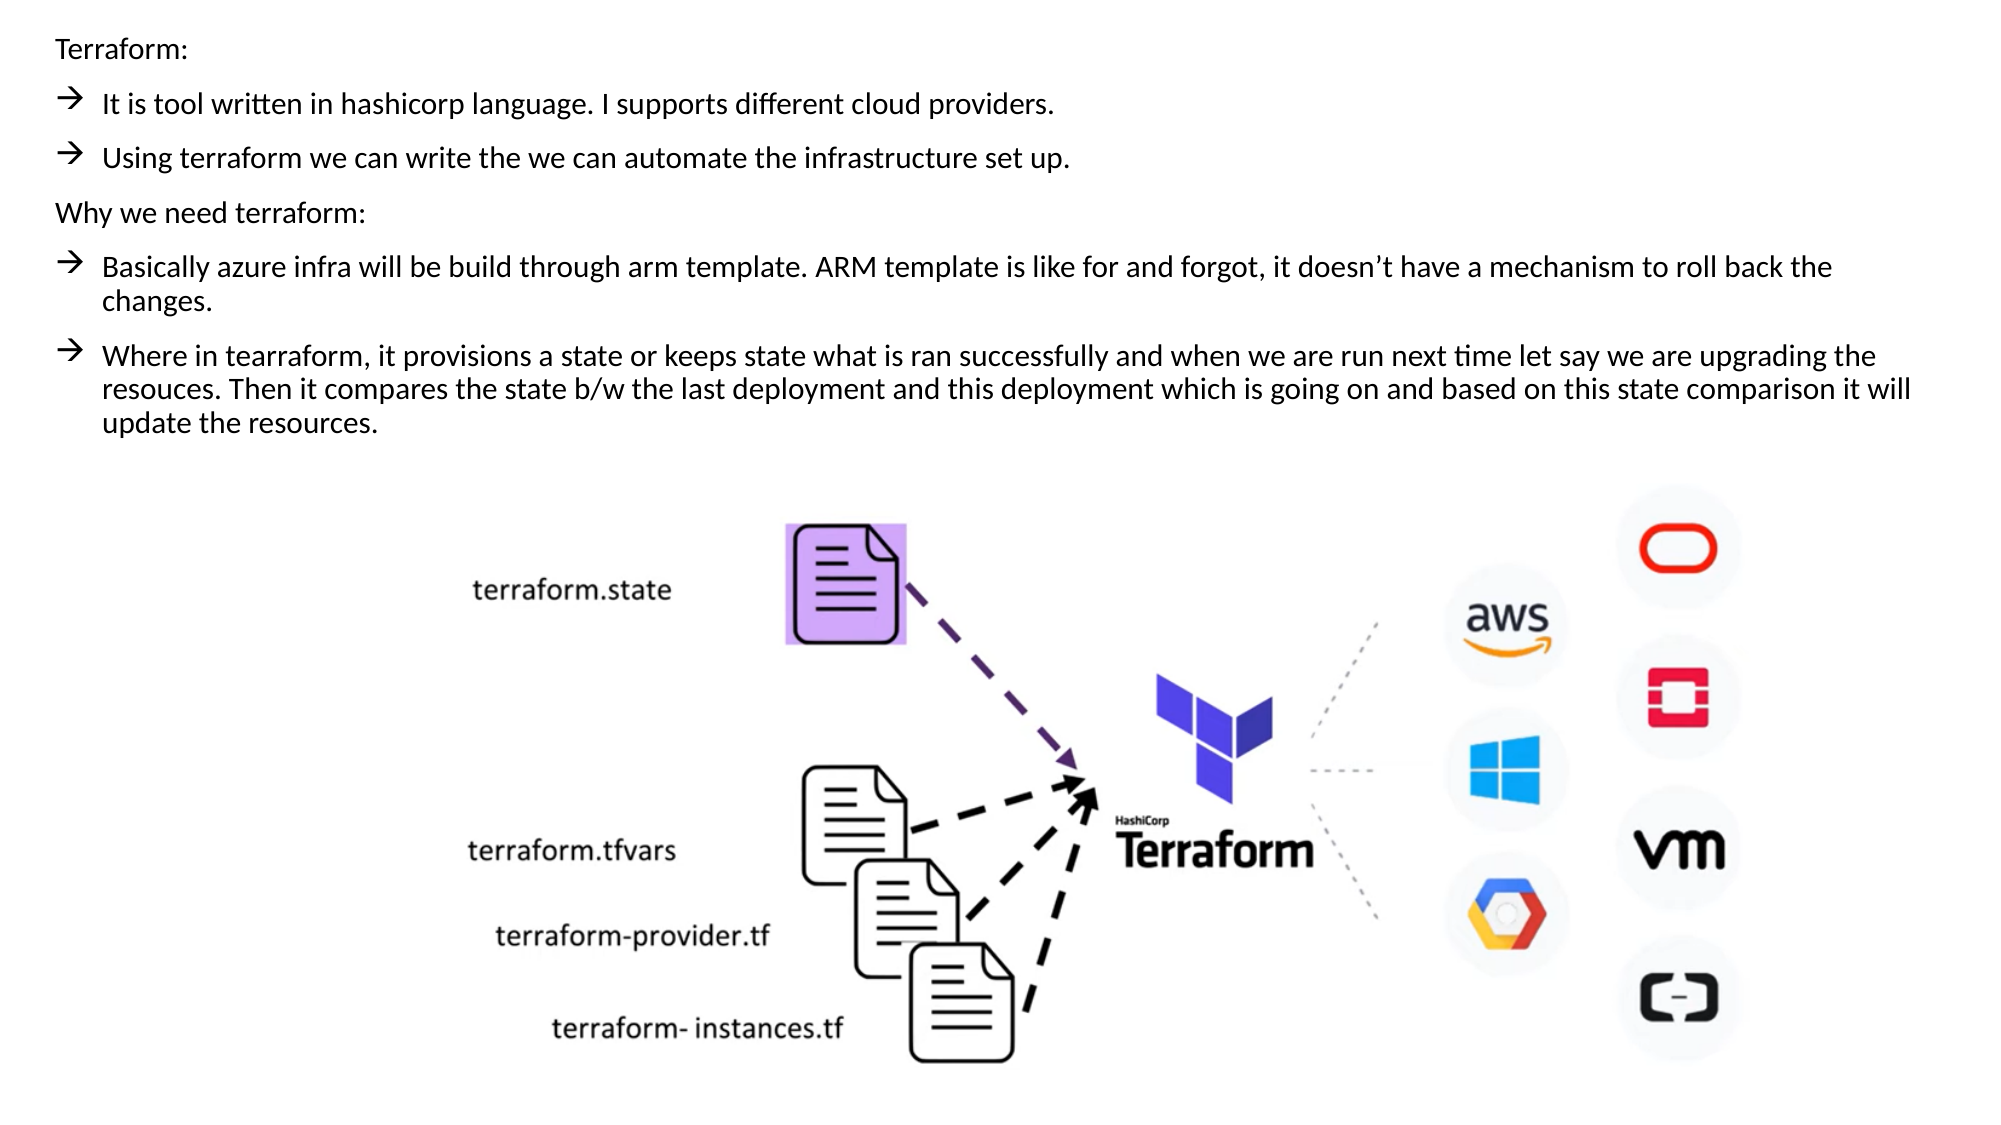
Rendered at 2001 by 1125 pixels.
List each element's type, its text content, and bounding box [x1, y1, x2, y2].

subtitle Terraform: It is tool written in hashicorp language. I supports different cloud providers. Using terraform we can write the we can automate the infrastructure set up. Why we need terraform: Basically azure infra will be build through arm template. ARM template is like for and forgot, it doesn’t have a mechanism to roll back the changes. Where in tearraform, it provisions a state or keeps state what is ran successfully and when we are run next time let say we are upgrading the resouces. Then it compares the state b/w the last deployment and this deployment which is going on and based on this state comparison it will update the resources. [40, 25, 1969, 1099]
picture [441, 429, 1757, 1099]
